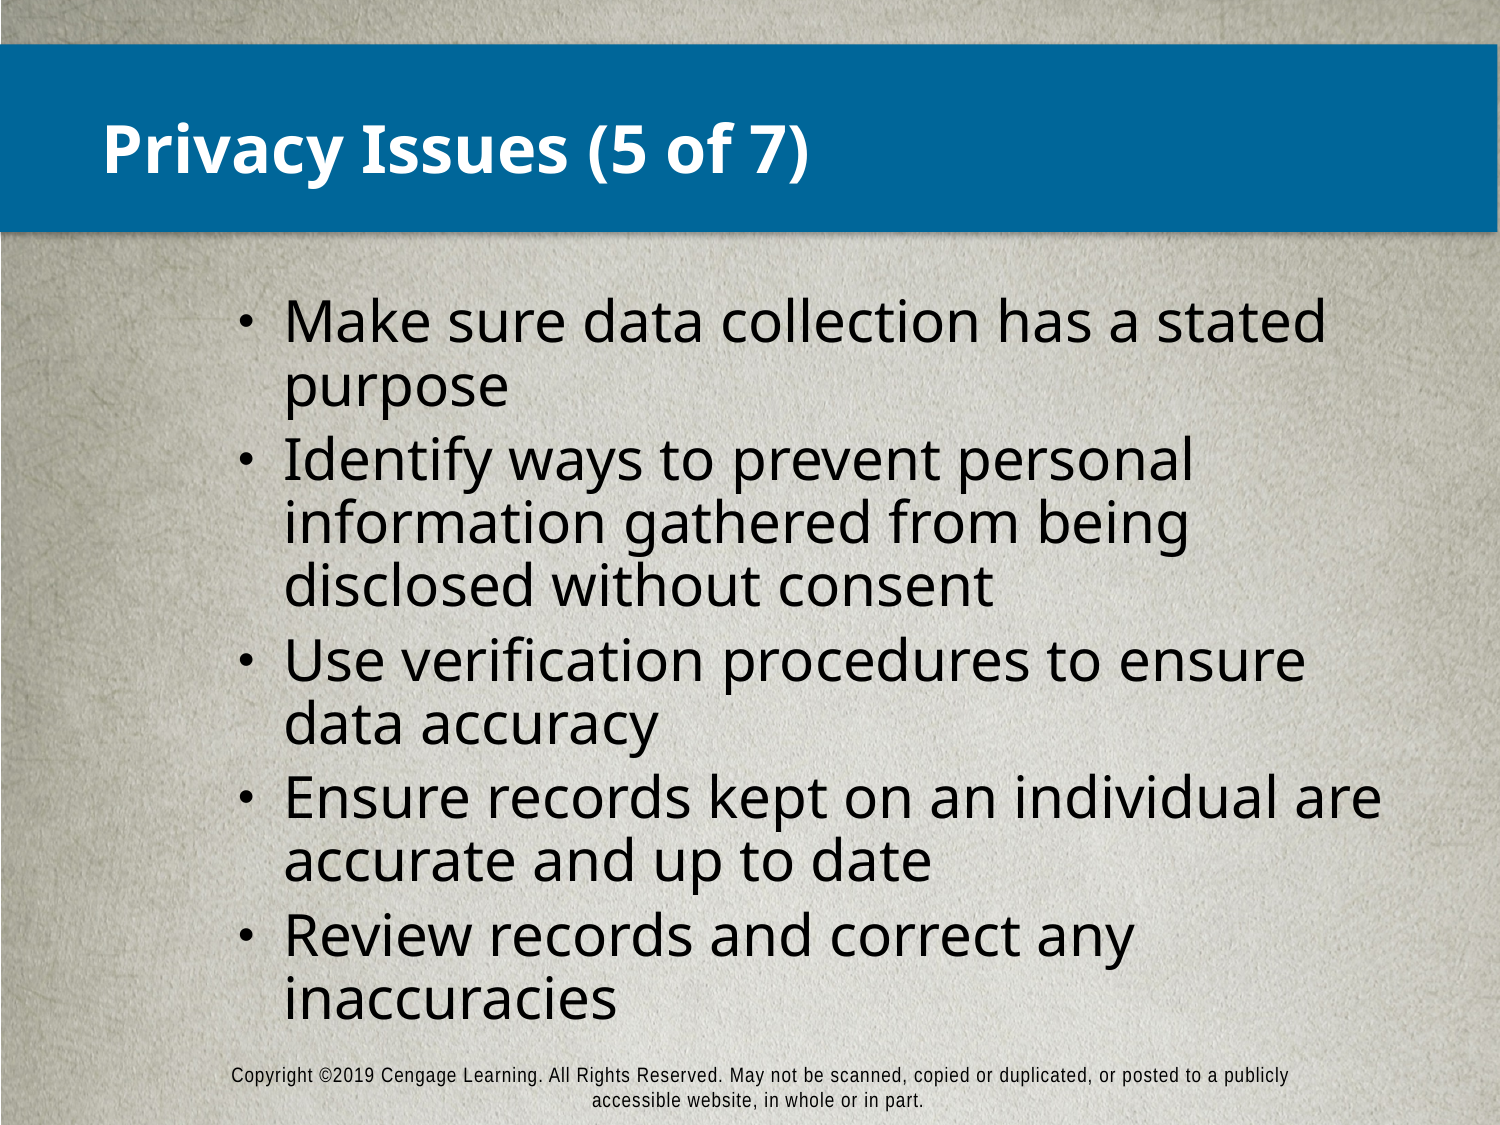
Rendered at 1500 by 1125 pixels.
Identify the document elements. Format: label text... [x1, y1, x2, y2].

picture [2, 0, 1499, 1125]
title Privacy Issues (5 of 7) [86, 75, 1437, 220]
list Make sure data collection has a stated purpose Identify ways to prevent personal information gathered from being disclosed without consent Use verification procedures to ensure data accuracy Ensure records kept on an individual are accurate and up to date Review records and correct any inaccuracies [163, 285, 1447, 945]
